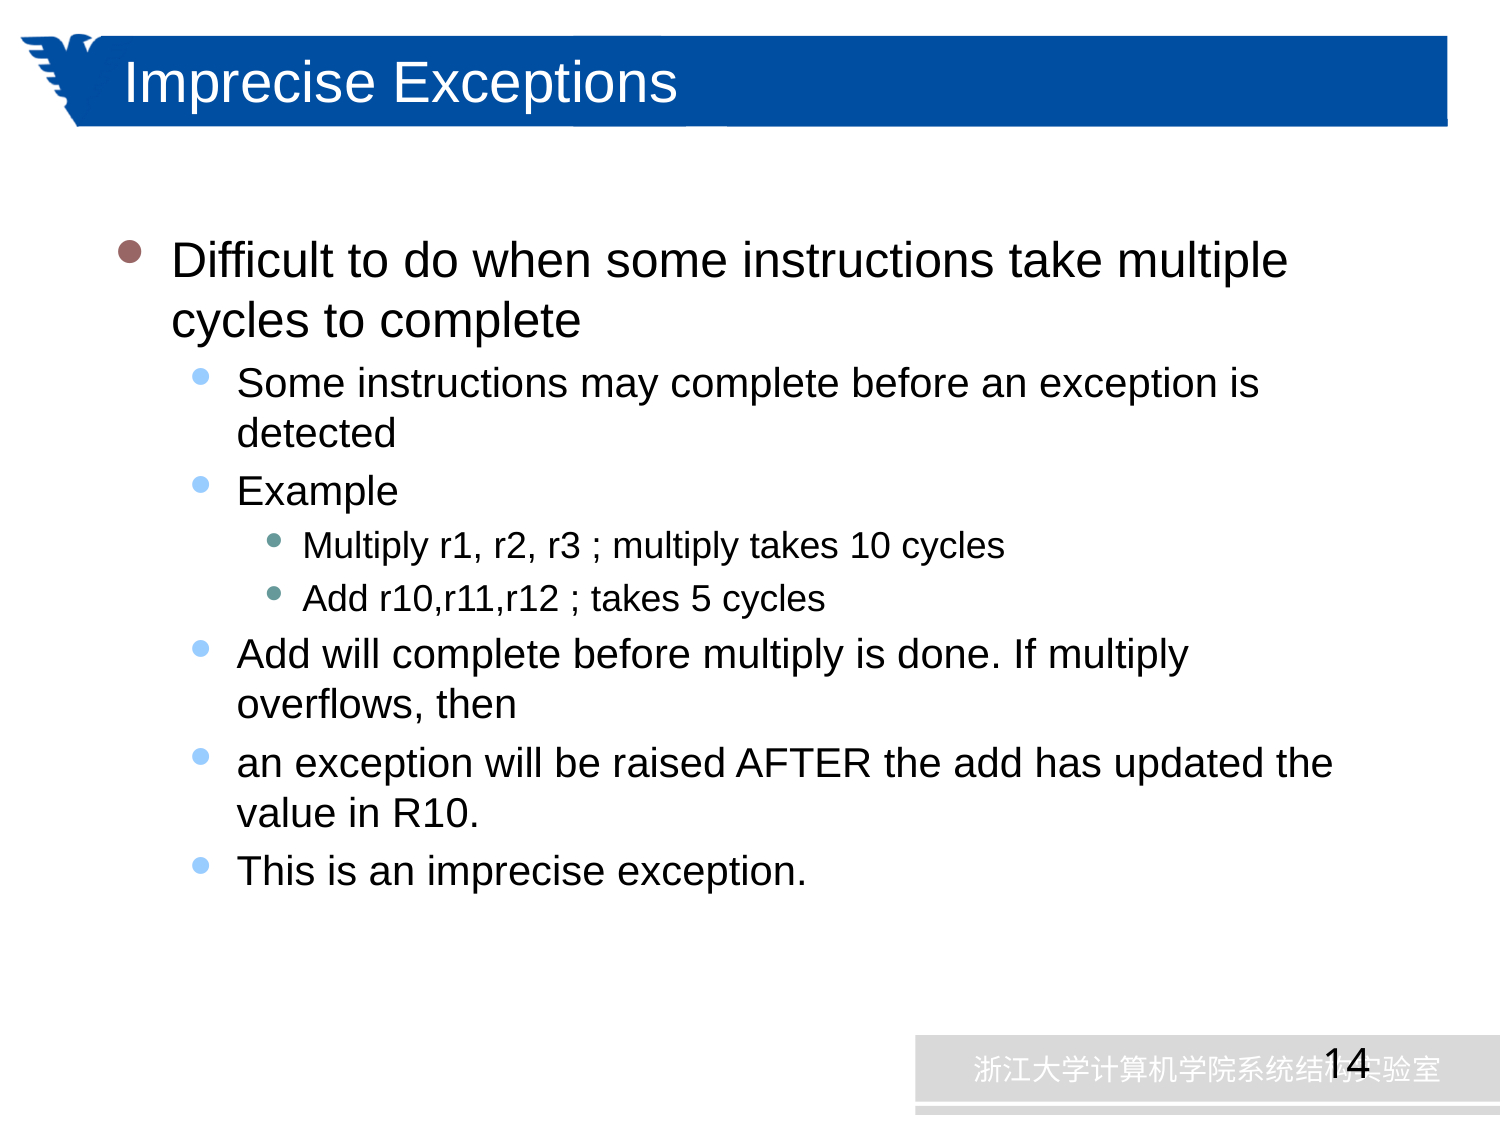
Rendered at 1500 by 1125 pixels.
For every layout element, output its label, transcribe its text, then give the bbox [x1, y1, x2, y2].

list Difficult to do when some instructions take multiple cycles to complete Some instructions may complete before an exception is detected Example Multiply r1, r2, r3 ; multiply takes 10 cycles Add r10,r11,r12 ; takes 5 cycles Add will complete before multiply is done. If multiply overflows, then an exception will be raised AFTER the add has updated the value in R10. This is an imprecise exception. [99, 219, 1400, 945]
title Imprecise Exceptions [108, 38, 1406, 121]
picture [5, 19, 148, 127]
